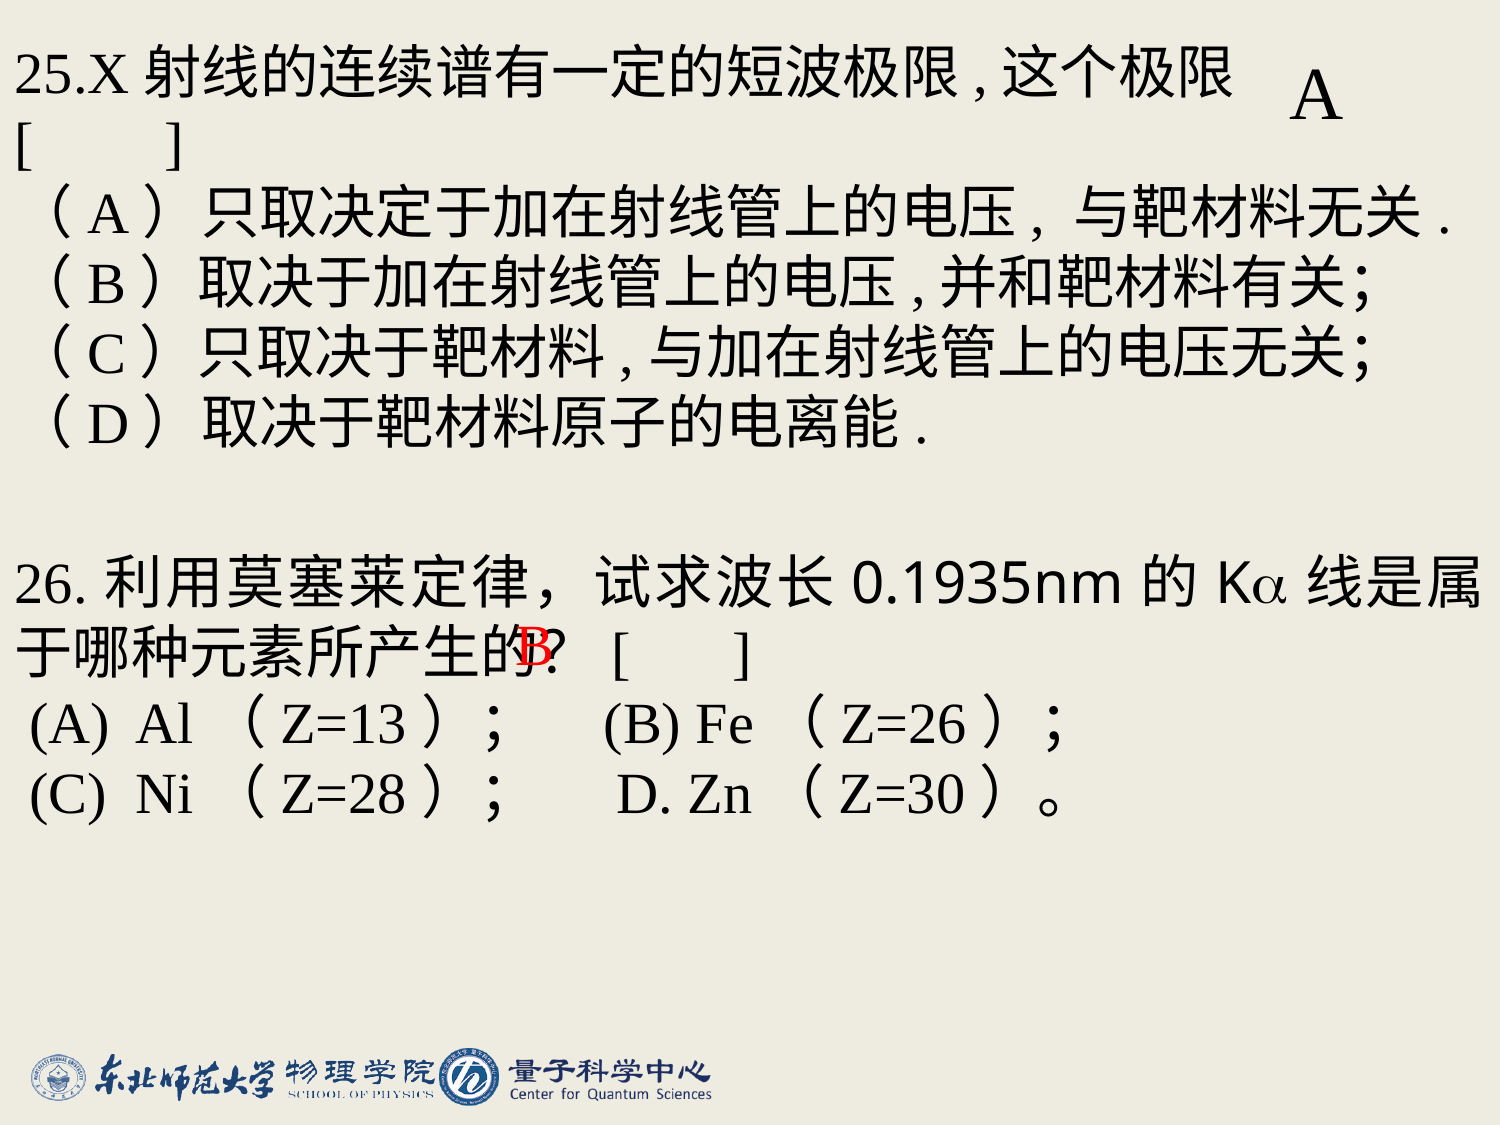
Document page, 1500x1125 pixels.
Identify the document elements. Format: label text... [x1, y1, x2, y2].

text_box 26.利用莫塞莱定律，试求波长0.1935nm的K线是属于哪种元素所产生的？[ ] (A) Al（Z=13）； (B) Fe（Z=26）； (C) Ni（Z=28）； D. Zn（Z=30）。 [0, 537, 1500, 833]
text_box B [500, 600, 569, 685]
picture [20, 1046, 719, 1108]
text_box 25.X射线的连续谱有一定的短波极限,这个极限 [ ] （A）只取决定于加在射线管上的电压, 与靶材料无关. （B）取决于加在射线管上的电压,并和靶材料有关； （C）只取决于靶材料,与加在射线管上的电压无关； （D）取决于靶材料原子的电离能. [0, 27, 1463, 463]
text_box A [1275, 37, 1360, 143]
